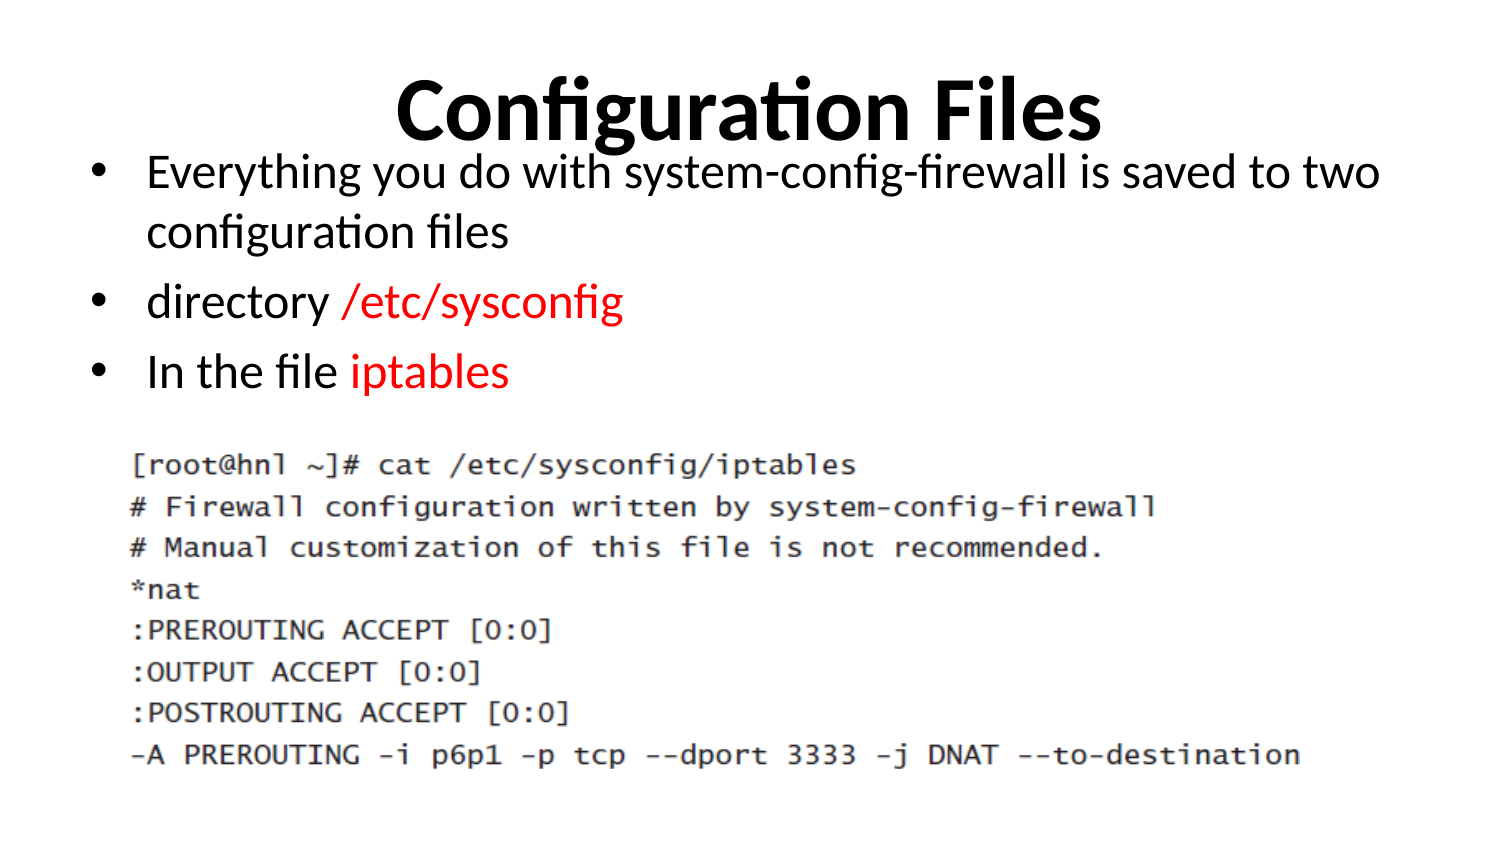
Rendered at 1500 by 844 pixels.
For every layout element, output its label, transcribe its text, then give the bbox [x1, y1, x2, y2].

picture [124, 449, 1301, 772]
list Everything you do with system-config-firewall is saved to two configuration files directory /etc/sysconfig In the file iptables [75, 131, 1425, 754]
title Configuration Files [75, 33, 1425, 131]
